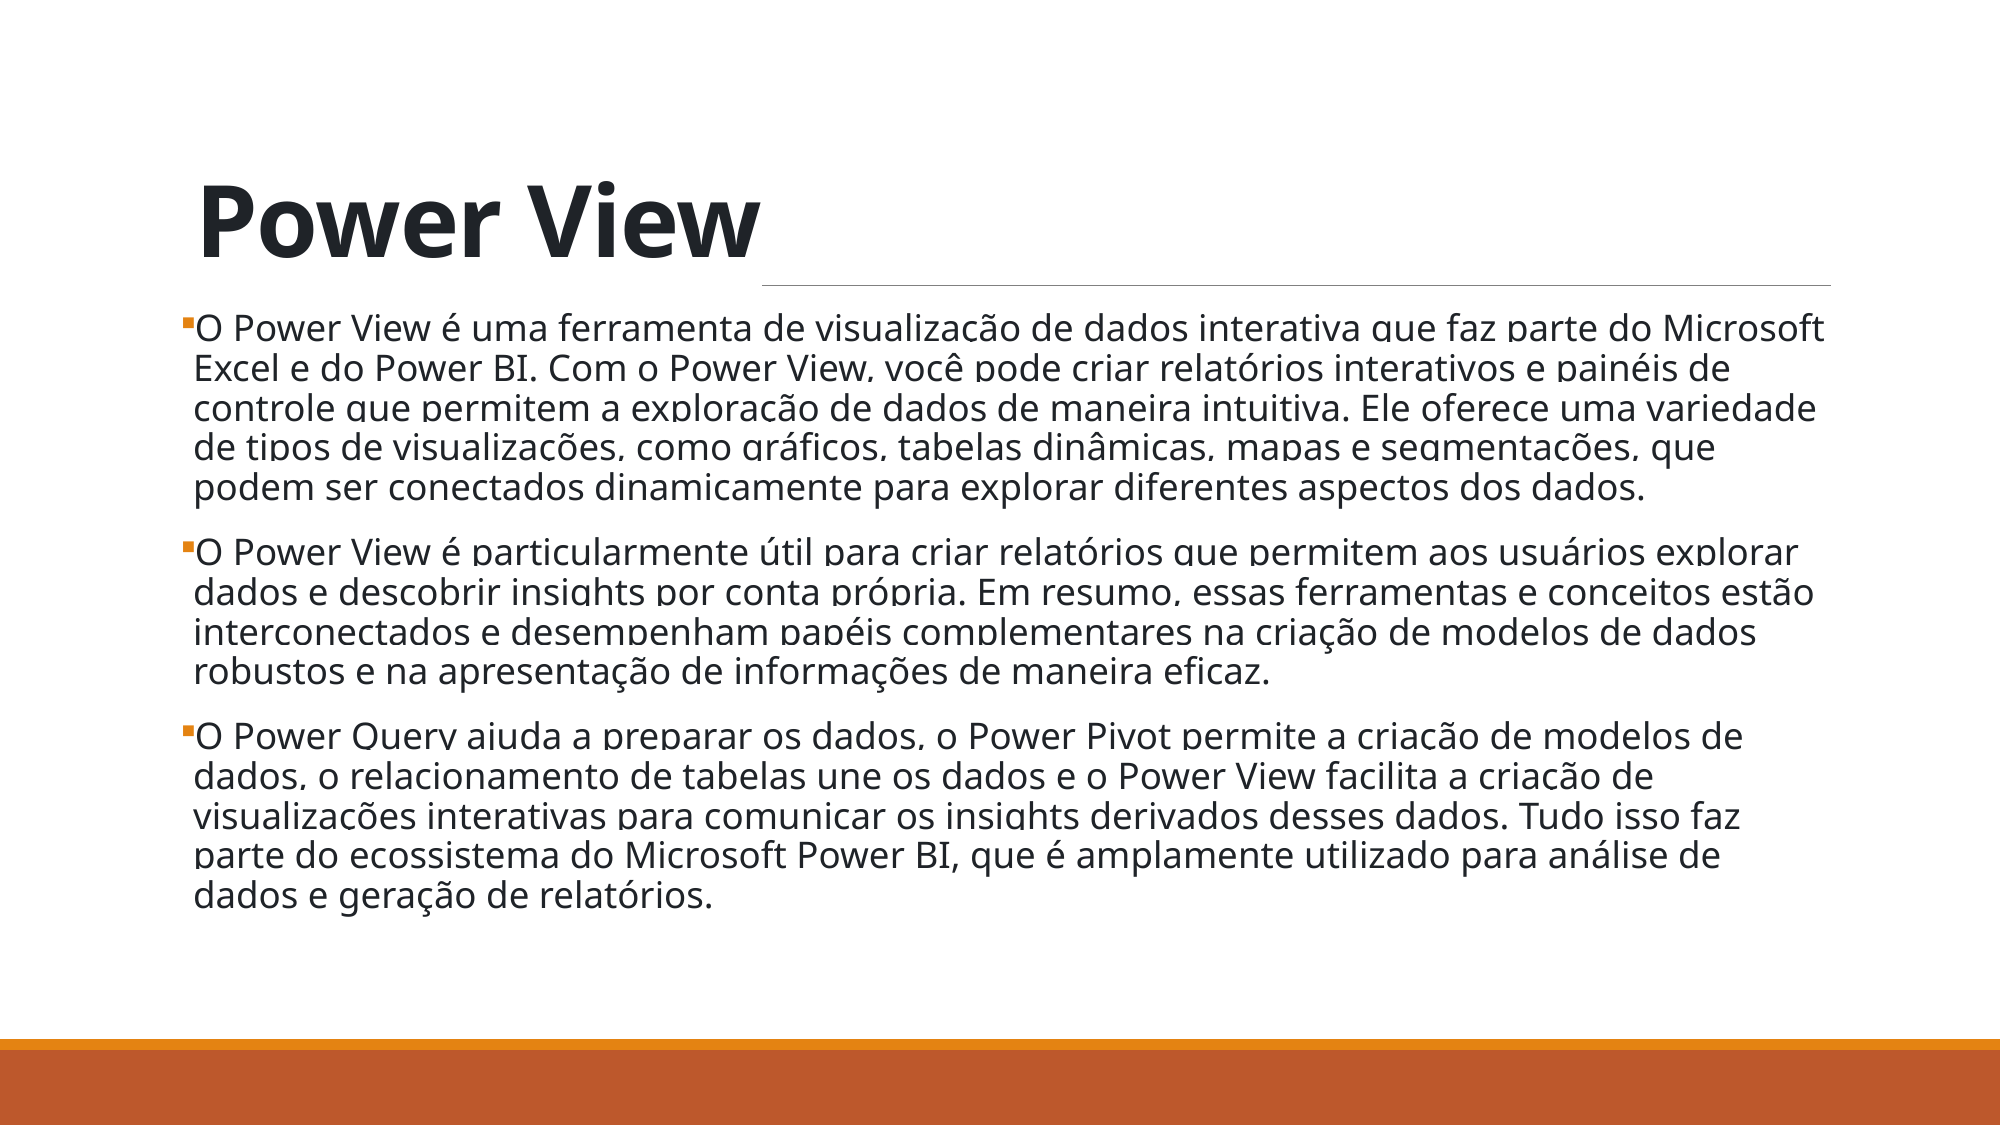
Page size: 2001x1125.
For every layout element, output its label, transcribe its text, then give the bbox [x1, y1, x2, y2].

title Power View [180, 47, 1830, 285]
list O Power View é uma ferramenta de visualização de dados interativa que faz parte do Microsoft Excel e do Power BI. Com o Power View, você pode criar relatórios interativos e painéis de controle que permitem a exploração de dados de maneira intuitiva. Ele oferece uma variedade de tipos de visualizações, como gráficos, tabelas dinâmicas, mapas e segmentações, que podem ser conectados dinamicamente para explorar diferentes aspectos dos dados. O Power View é particularmente útil para criar relatórios que permitem aos usuários explorar dados e descobrir insights por conta própria. Em resumo, essas ferramentas e conceitos estão interconectados e desempenham papéis complementares na criação de modelos de dados robustos e na apresentação de informações de maneira eficaz. O Power Query ajuda a preparar os dados, o Power Pivot permite a criação de modelos de dados, o relacionamento de tabelas une os dados e o Power View facilita a criação de visualizações interativas para comunicar os insights derivados desses dados. Tudo isso faz parte do ecossistema do Microsoft Power BI, que é amplamente utilizado para análise de dados e geração de relatórios. [180, 302, 1830, 963]
